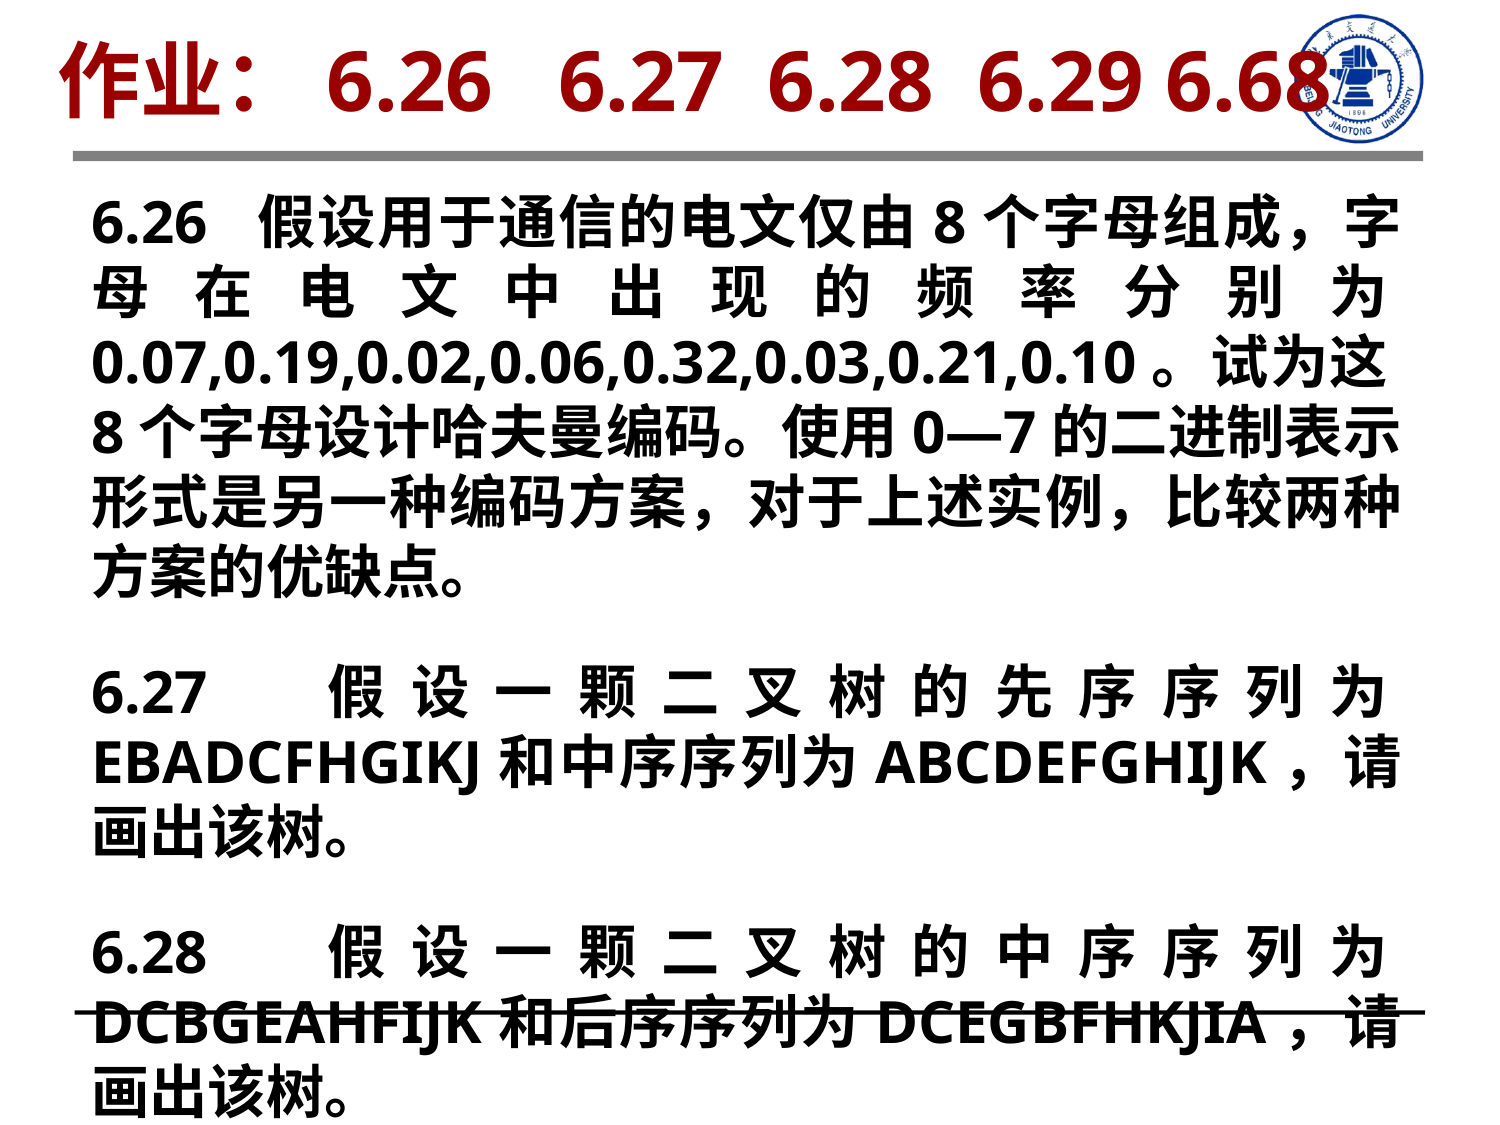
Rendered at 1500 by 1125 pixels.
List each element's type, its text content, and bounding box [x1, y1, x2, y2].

picture [1294, 138, 1424, 144]
text_box 作业：6.26 6.27 6.28 6.29 6.68 [42, 12, 1500, 138]
text_box 6.26 假设用于通信的电文仅由8个字母组成，字母在电文中出现的频率分别为0.07,0.19,0.02,0.06,0.32,0.03,0.21,0.10。试为这8个字母设计哈夫曼编码。使用0—7的二进制表示形式是另一种编码方案，对于上述实例，比较两种方案的优缺点。 6.27 假设一颗二叉树的先序序列为EBADCFHGIKJ和中序序列为ABCDEFGHIJK，请画出该树。 6.28 假设一颗二叉树的中序序列为DCBGEAHFIJK和后序序列为DCEGBFHKJIA，请画出该树。 [76, 178, 1417, 1125]
